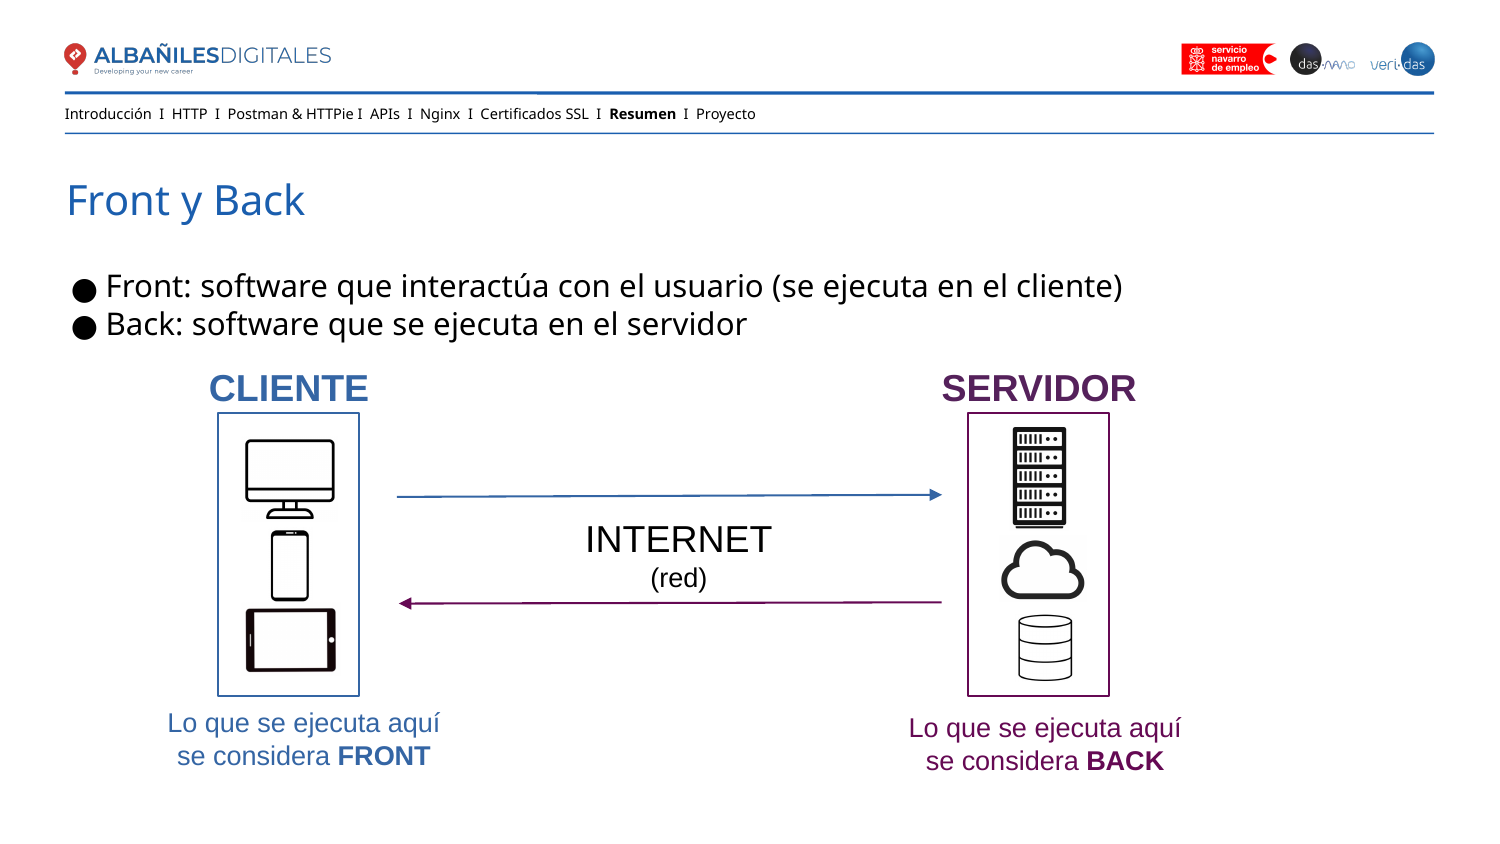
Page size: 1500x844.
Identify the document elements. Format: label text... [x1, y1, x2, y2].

text_box Lo que se ejecuta aquí se considera BACK [891, 703, 1199, 779]
text_box Lo que se ejecuta aquí se considera FRONT [141, 698, 466, 804]
text_box [218, 413, 360, 697]
text_box Front y Back [66, 179, 727, 225]
picture [64, 43, 332, 75]
picture [1370, 41, 1435, 76]
picture [254, 526, 328, 689]
picture [241, 436, 338, 522]
text_box [968, 413, 1110, 697]
text_box INTERNET (red) [507, 507, 851, 595]
text_box [396, 488, 943, 502]
picture [1015, 613, 1075, 682]
picture [1181, 43, 1277, 75]
text_box CLIENTE [153, 356, 425, 413]
picture [1009, 425, 1069, 532]
text_box Front: software que interactúa con el usuario (se ejecuta en el cliente) Back: software que se ejecuta en el servidor [70, 266, 1417, 342]
text_box Introducción I HTTP I Postman & HTTPie I APIs I Nginx I Certificados SSL I Resumen I Proyecto [64, 104, 1435, 123]
picture [998, 534, 1087, 603]
text_box [398, 597, 942, 610]
picture [1290, 43, 1355, 75]
text_box SERVIDOR [897, 356, 1181, 413]
